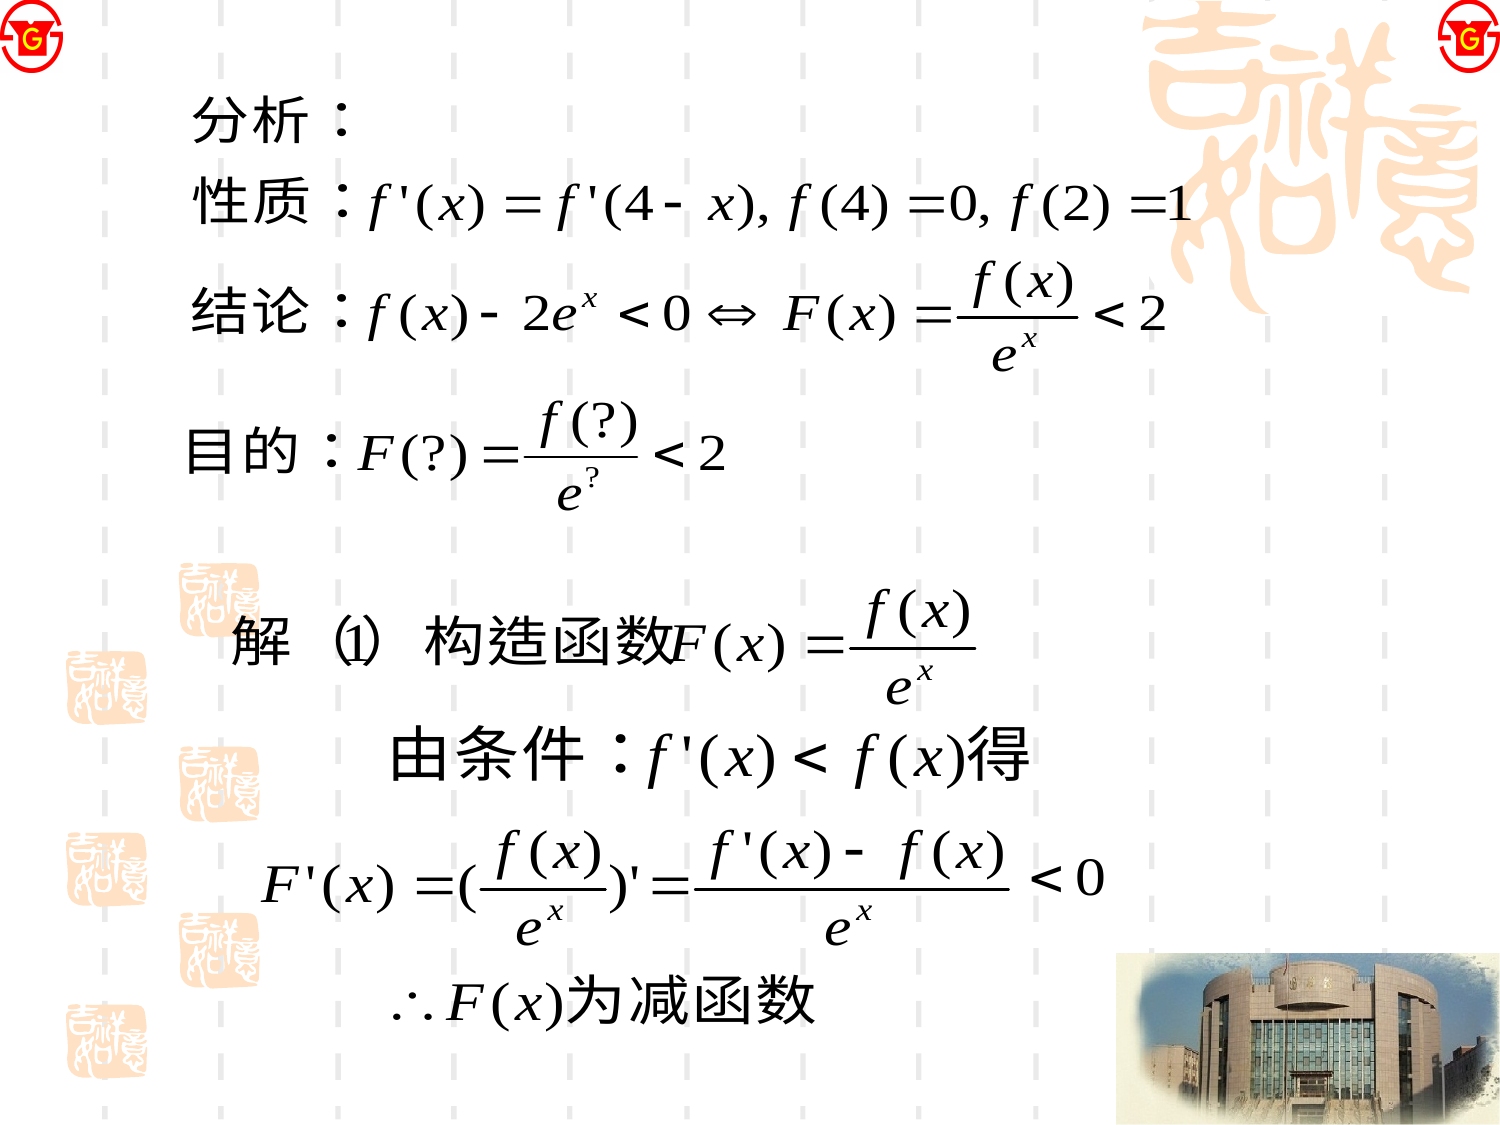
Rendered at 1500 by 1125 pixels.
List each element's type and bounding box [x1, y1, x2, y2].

picture [1116, 953, 1500, 1125]
text_box [221, 575, 987, 716]
text_box [1020, 845, 1118, 909]
text_box [386, 716, 1044, 802]
text_box [249, 816, 1021, 957]
text_box [184, 83, 1199, 524]
text_box [386, 965, 823, 1043]
picture [1438, 0, 1500, 73]
picture [0, 0, 63, 73]
